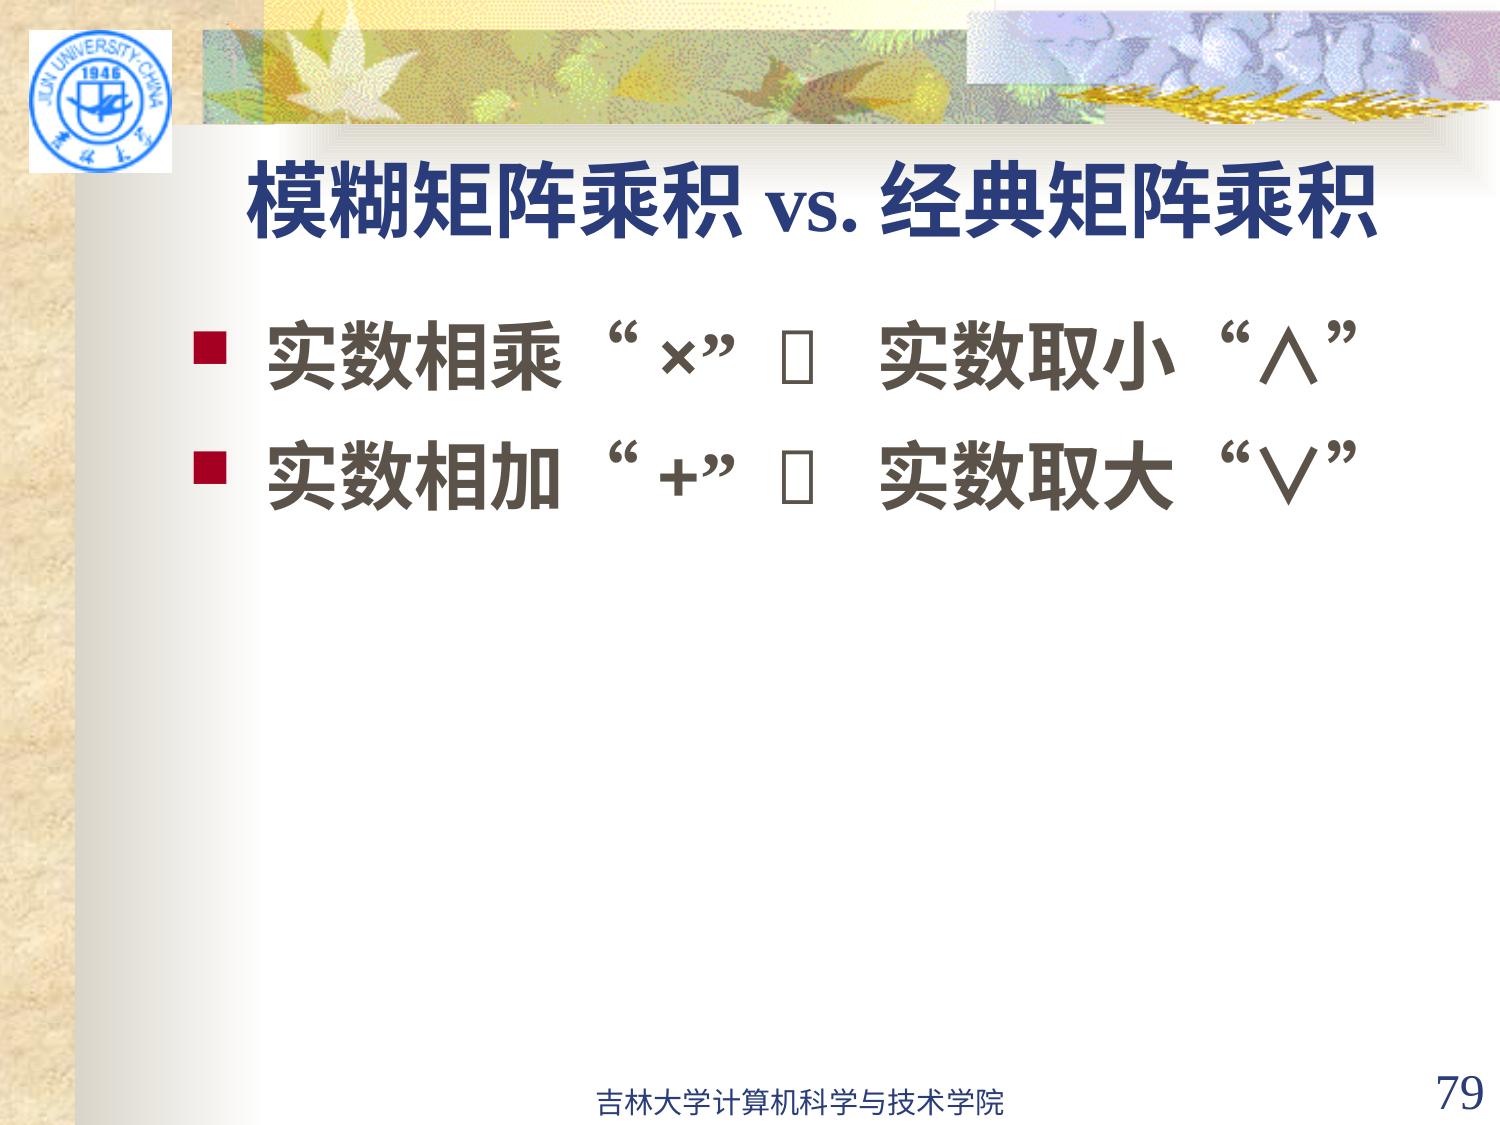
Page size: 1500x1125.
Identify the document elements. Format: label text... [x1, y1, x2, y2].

title 模糊矩阵乘积vs.经典矩阵乘积 [174, 137, 1450, 256]
slide_number 79 [1349, 1051, 1500, 1125]
list 实数相乘“×”  实数取小“∧” 实数相加“+”  实数取大“∨” [174, 302, 1450, 1035]
footer 吉林大学计算机科学与技术学院 [562, 1051, 1038, 1125]
picture [0, 0, 1500, 1125]
